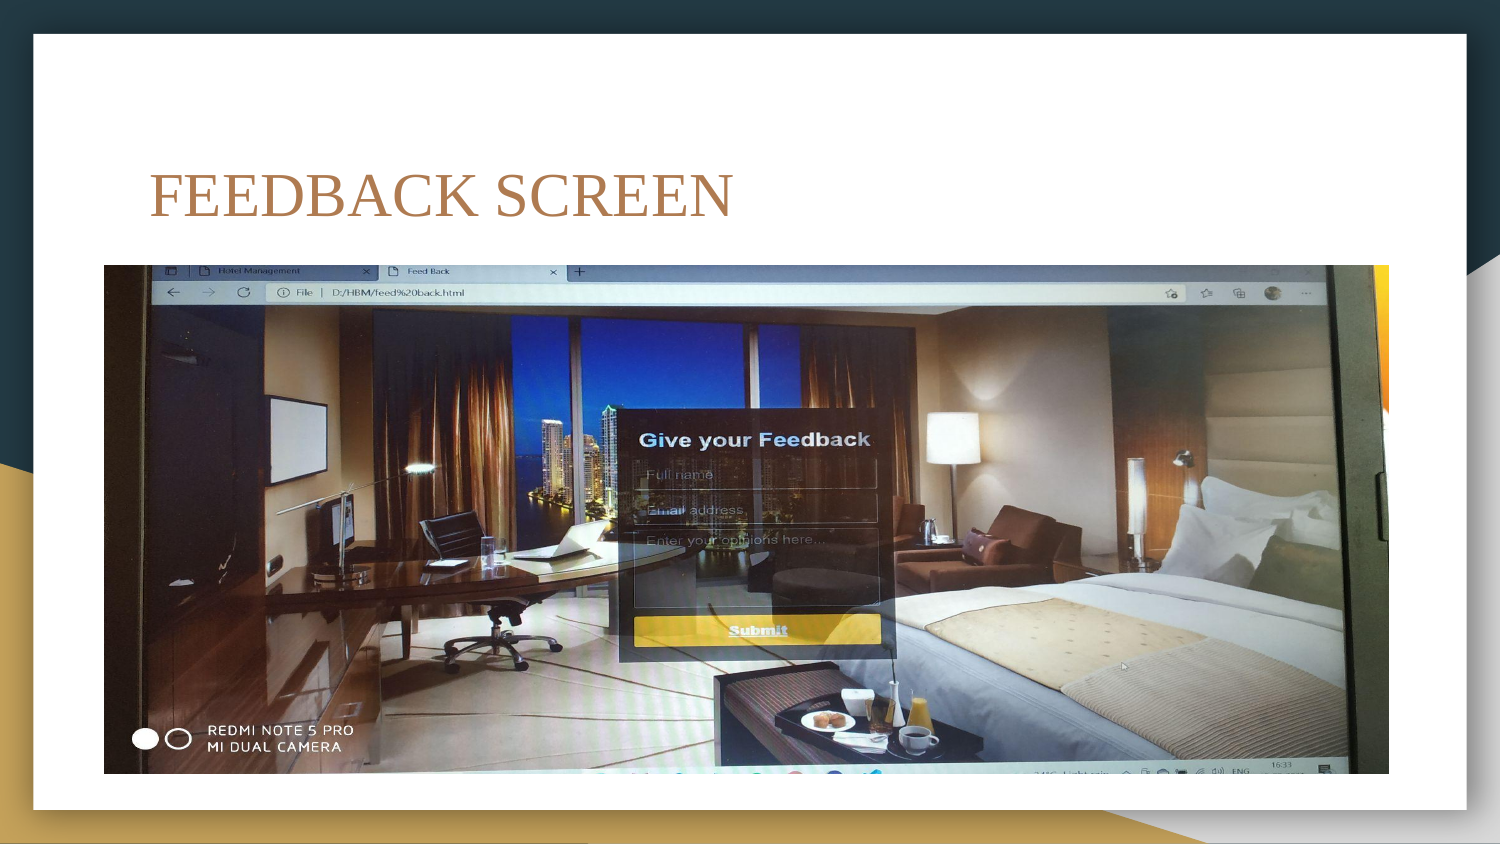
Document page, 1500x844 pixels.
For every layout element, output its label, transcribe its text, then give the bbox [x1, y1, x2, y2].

title FEEDBACK SCREEN [134, 138, 1366, 263]
picture [103, 265, 1389, 774]
